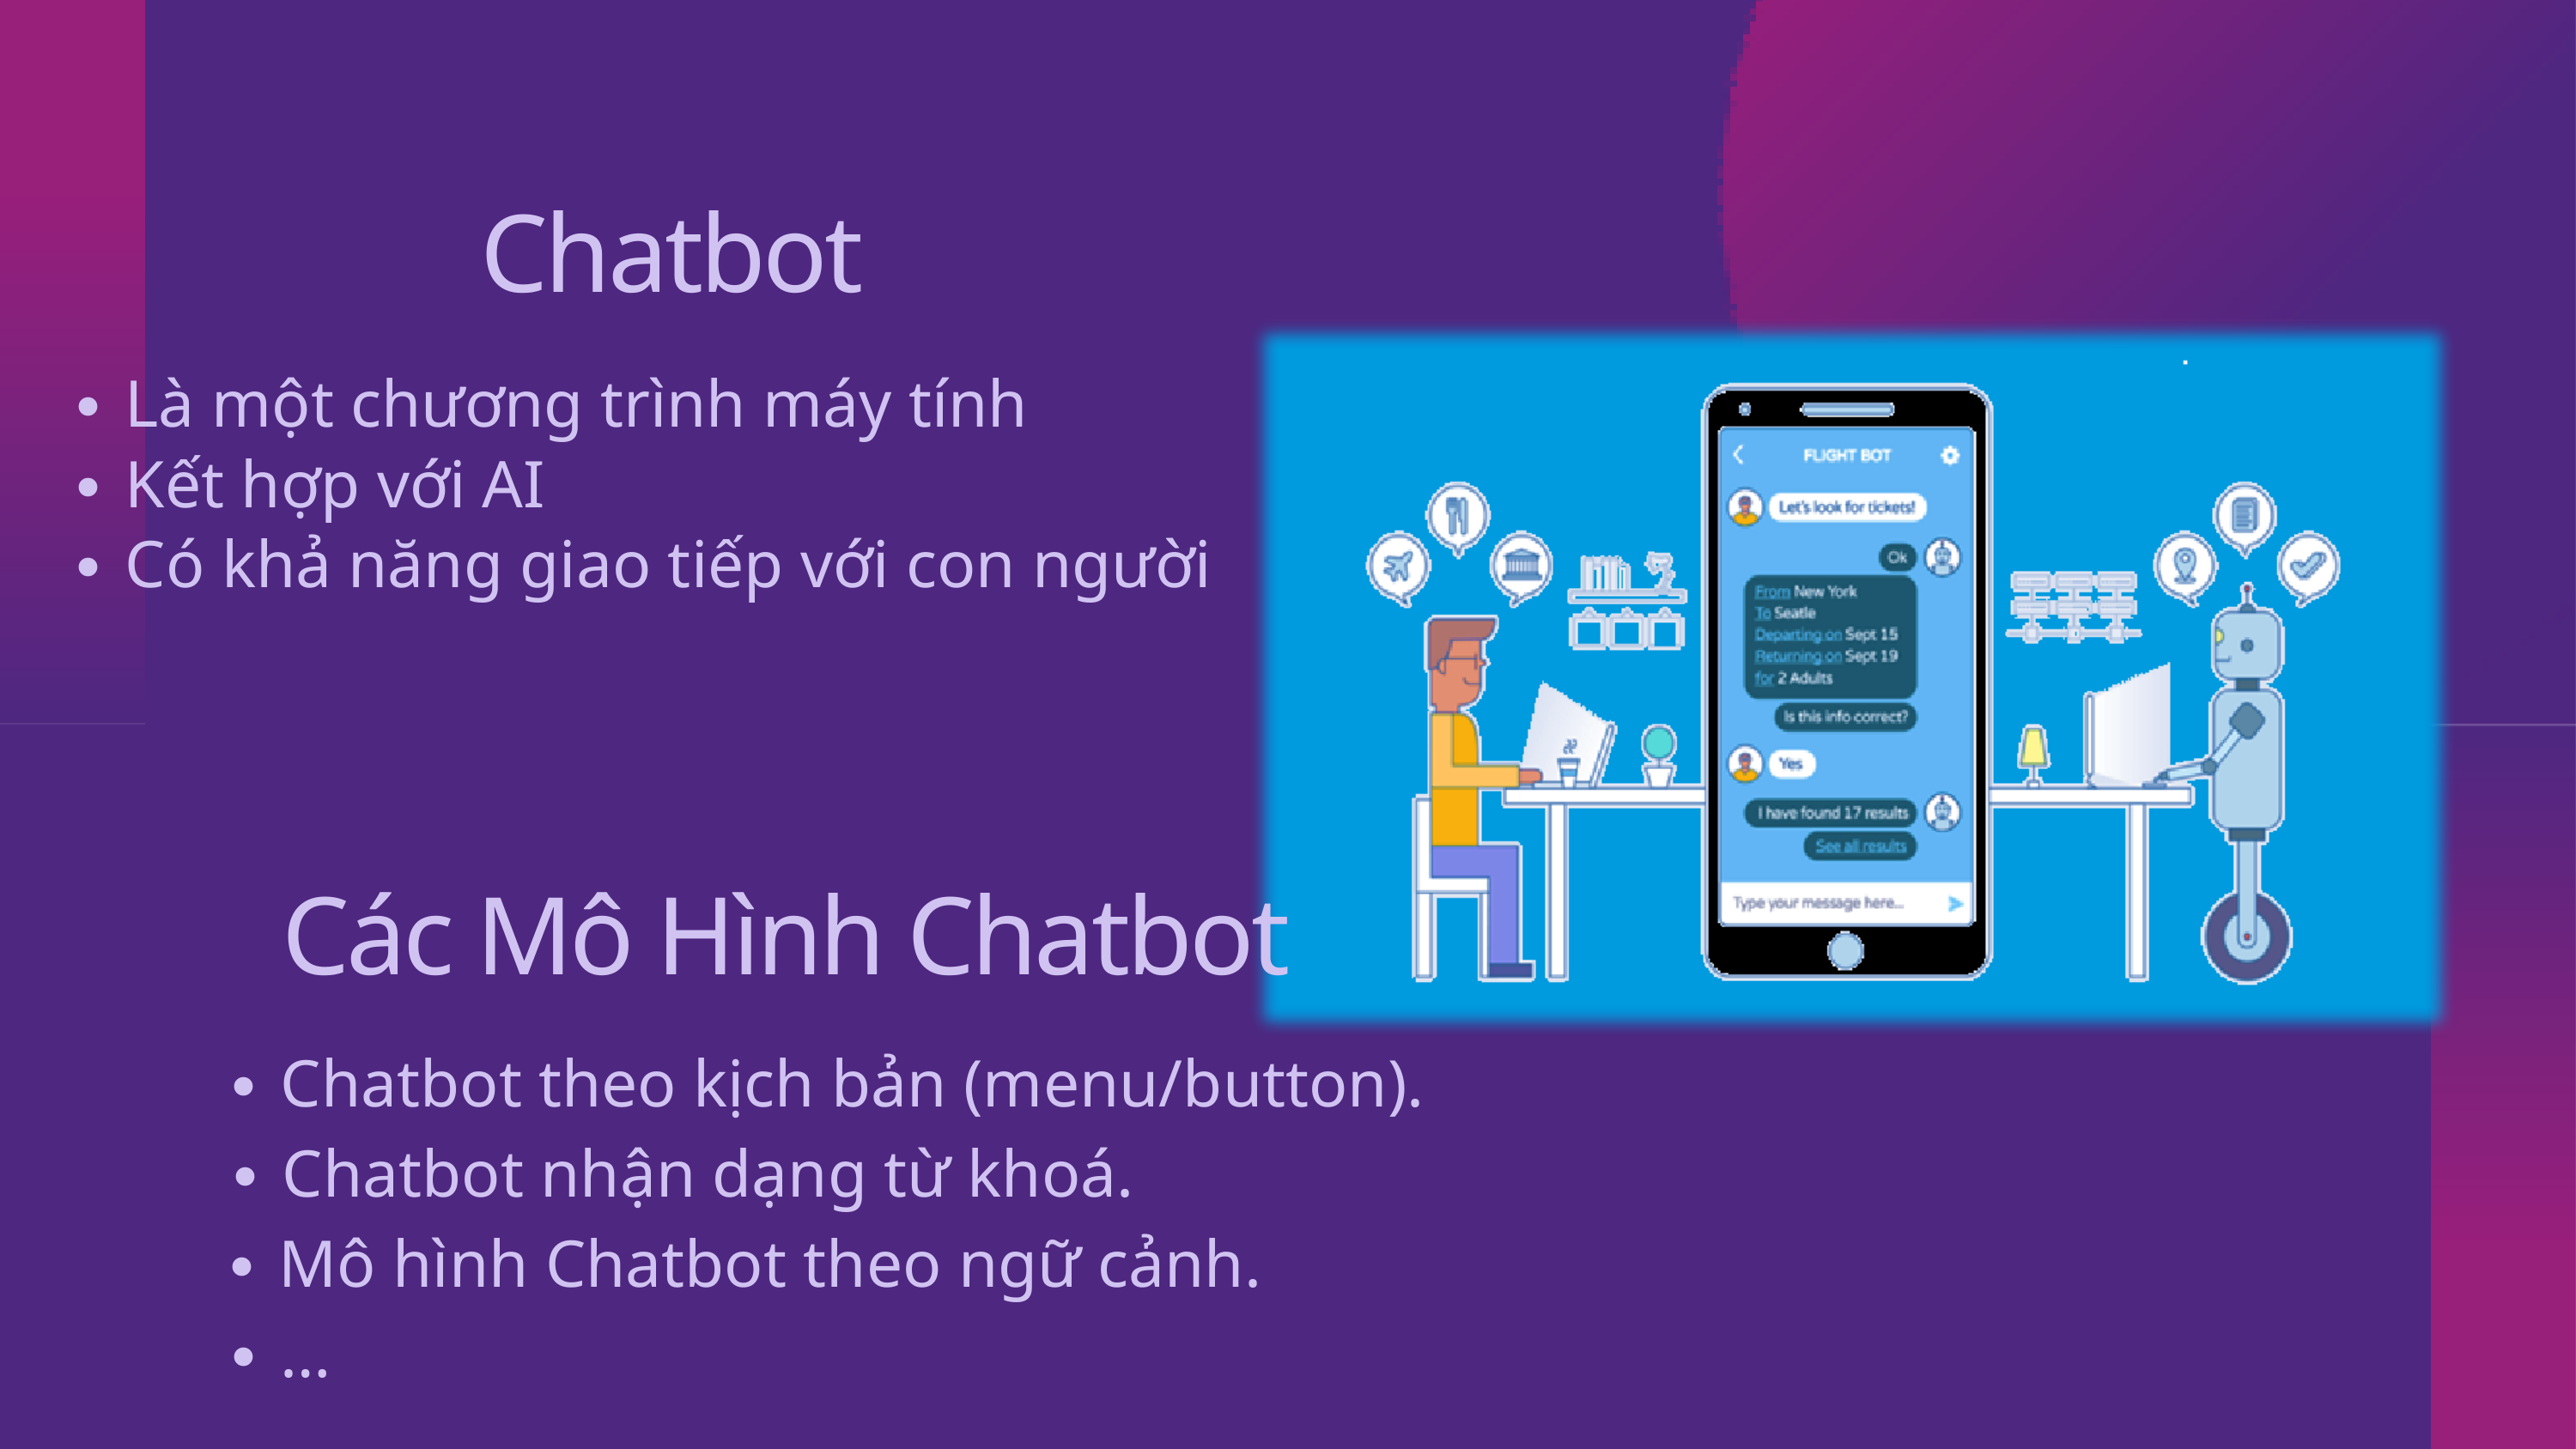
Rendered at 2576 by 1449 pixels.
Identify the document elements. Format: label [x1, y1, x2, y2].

picture [0, 0, 2576, 1449]
text_box [1, 187, 1344, 601]
